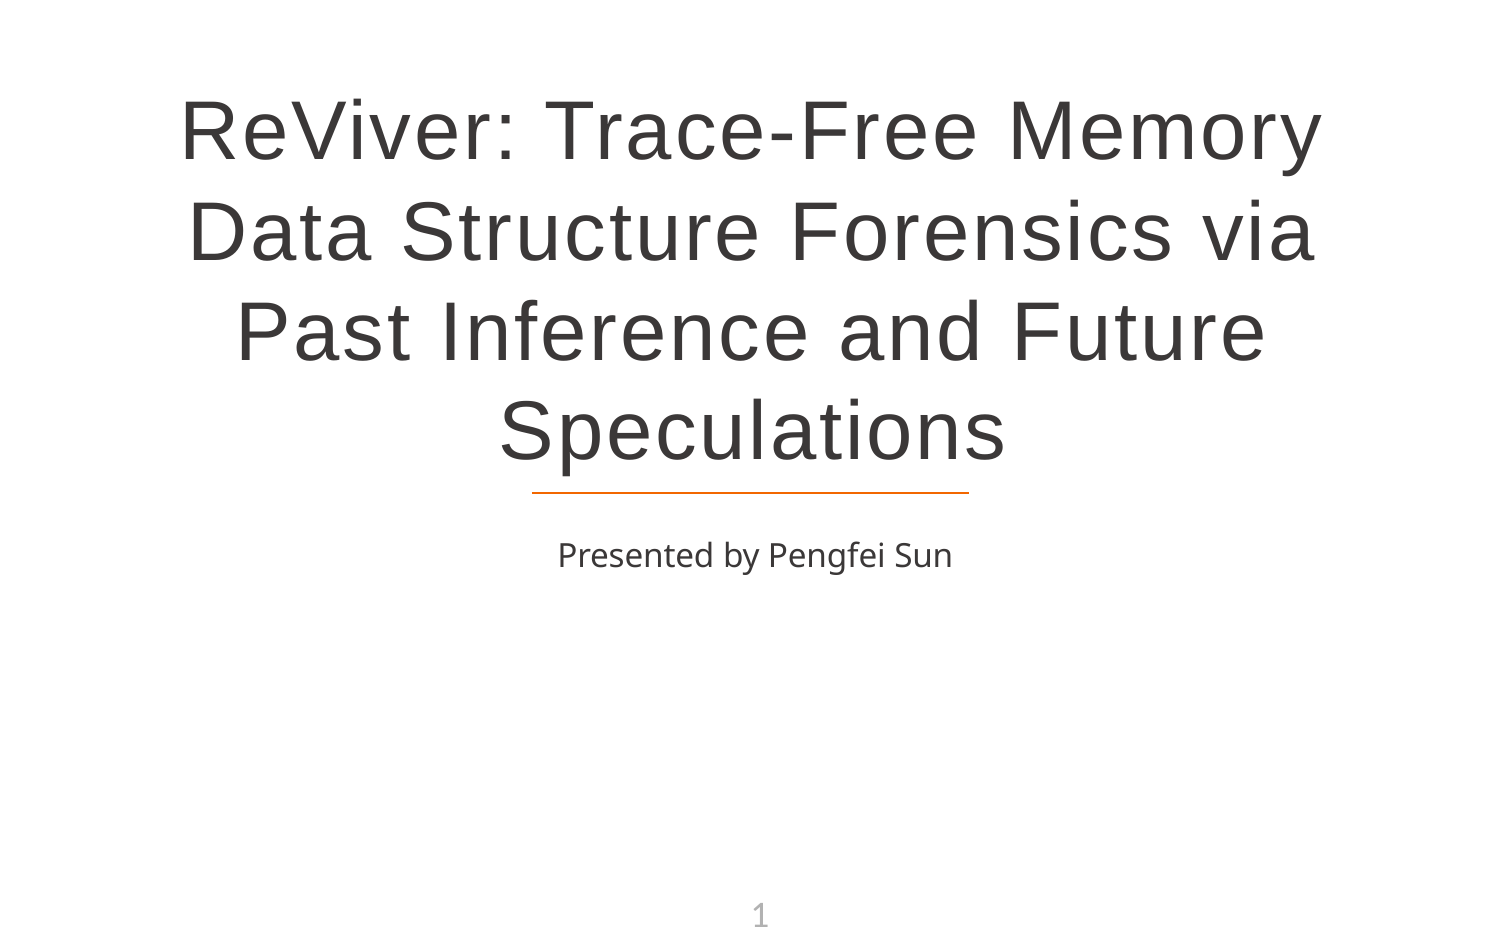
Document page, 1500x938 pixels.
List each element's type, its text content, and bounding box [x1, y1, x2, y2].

slide_number 1 [587, 890, 933, 937]
text_box Presented by Pengfei Sun [268, 534, 1232, 575]
title ReViver: Trace-Free Memory Data Structure Forensics via Past Inference and Future Speculations [50, 16, 1375, 477]
